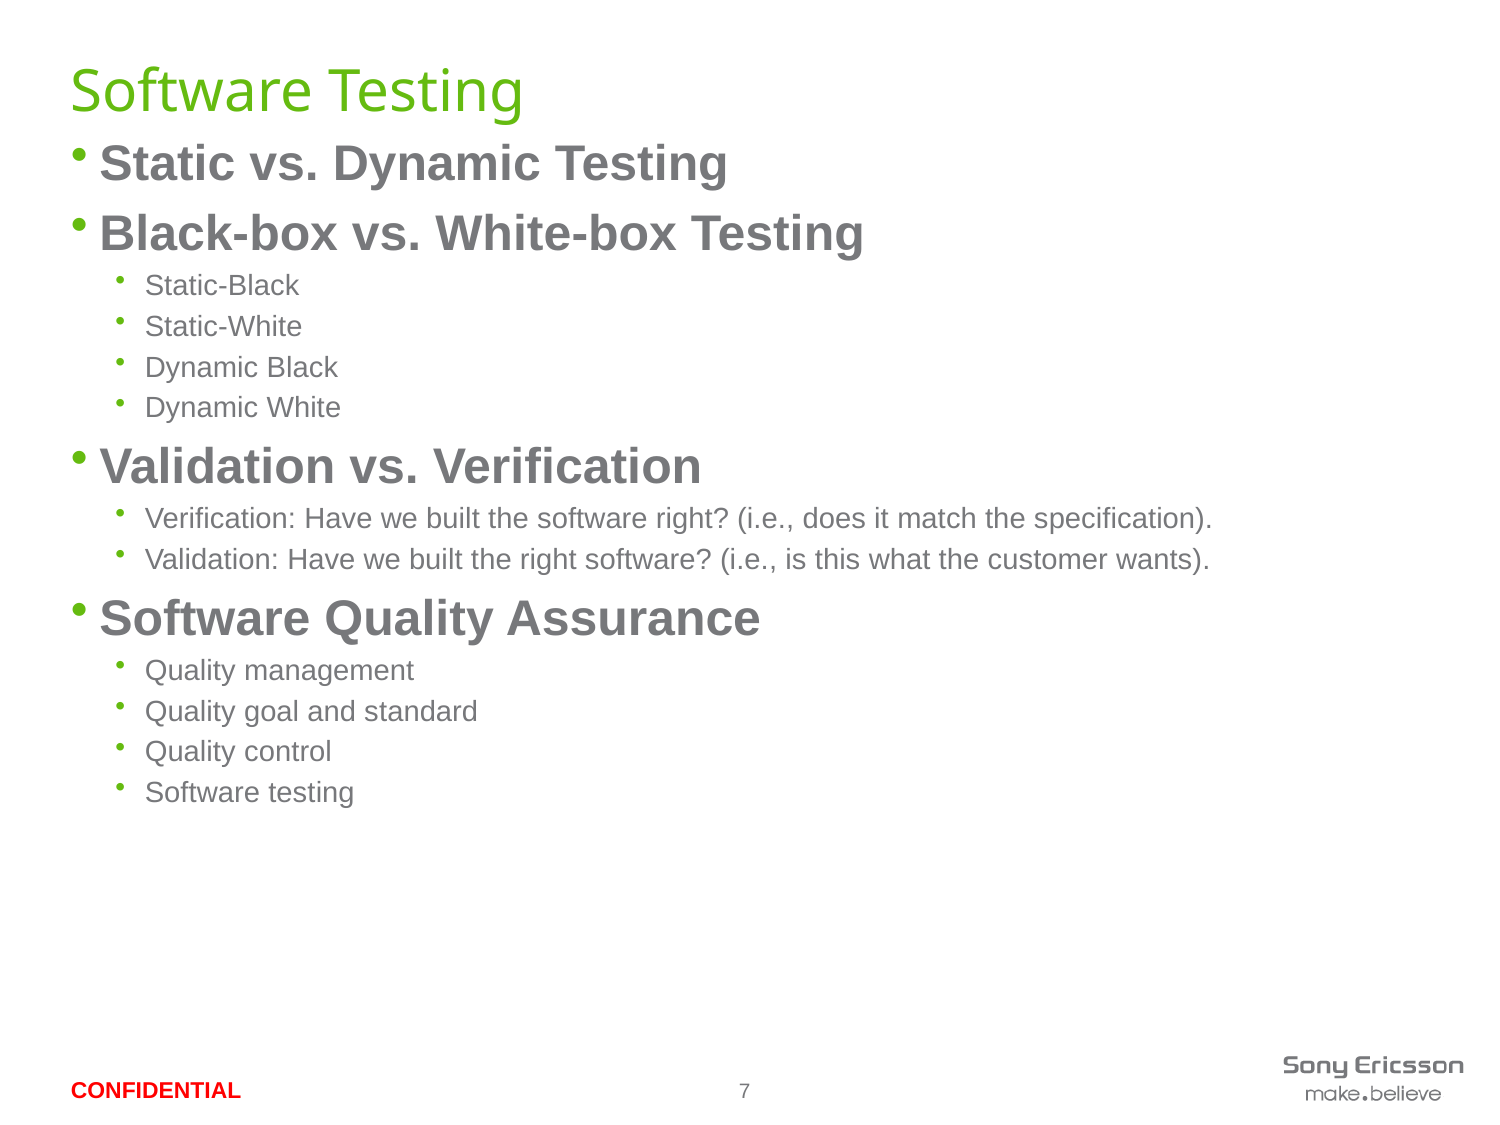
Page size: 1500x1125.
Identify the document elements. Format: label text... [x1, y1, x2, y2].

list Static vs. Dynamic Testing Black-box vs. White-box Testing Static-Black Static-White Dynamic Black Dynamic White Validation vs. Verification Verification: Have we built the software right? (i.e., does it match the specification). Validation: Have we built the right software? (i.e., is this what the customer wants). Software Quality Assurance Quality management Quality goal and standard Quality control Software testing [70, 130, 1430, 1012]
title Software Testing [70, 52, 1430, 130]
picture [1253, 1010, 1493, 1125]
